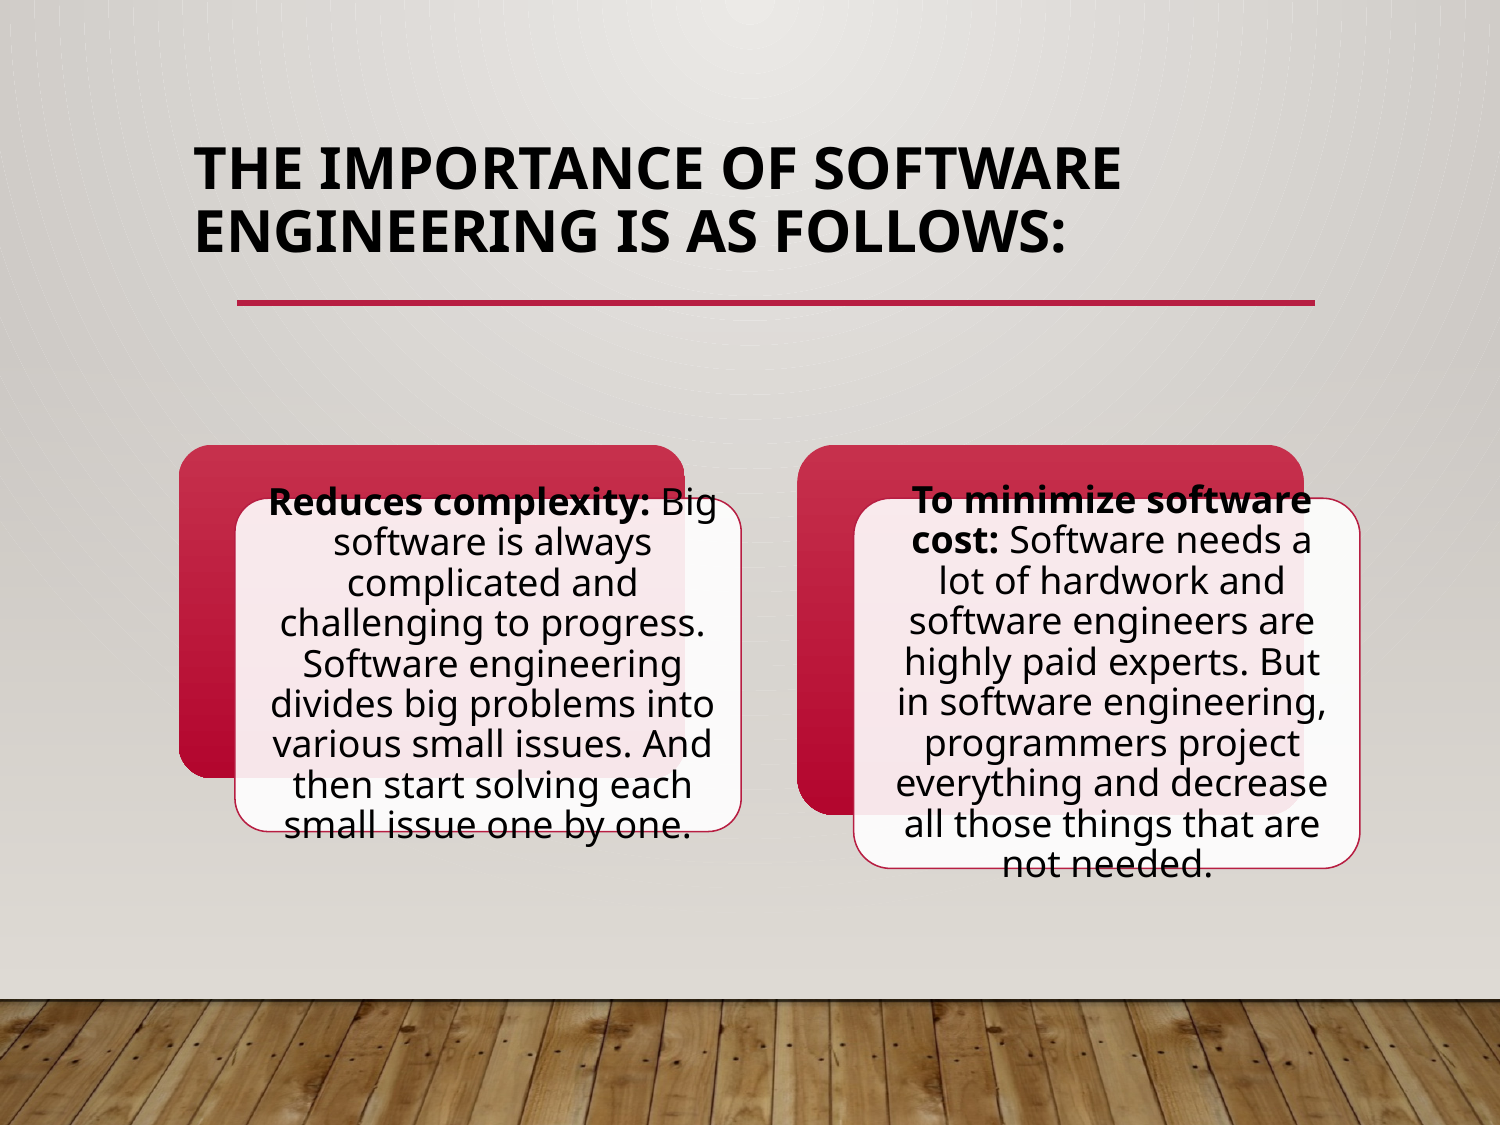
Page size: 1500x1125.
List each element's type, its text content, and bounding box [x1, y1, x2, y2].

picture [0, 999, 1500, 1125]
title The importance of Software engineering is as follows: [178, 131, 1361, 305]
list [178, 383, 1361, 930]
